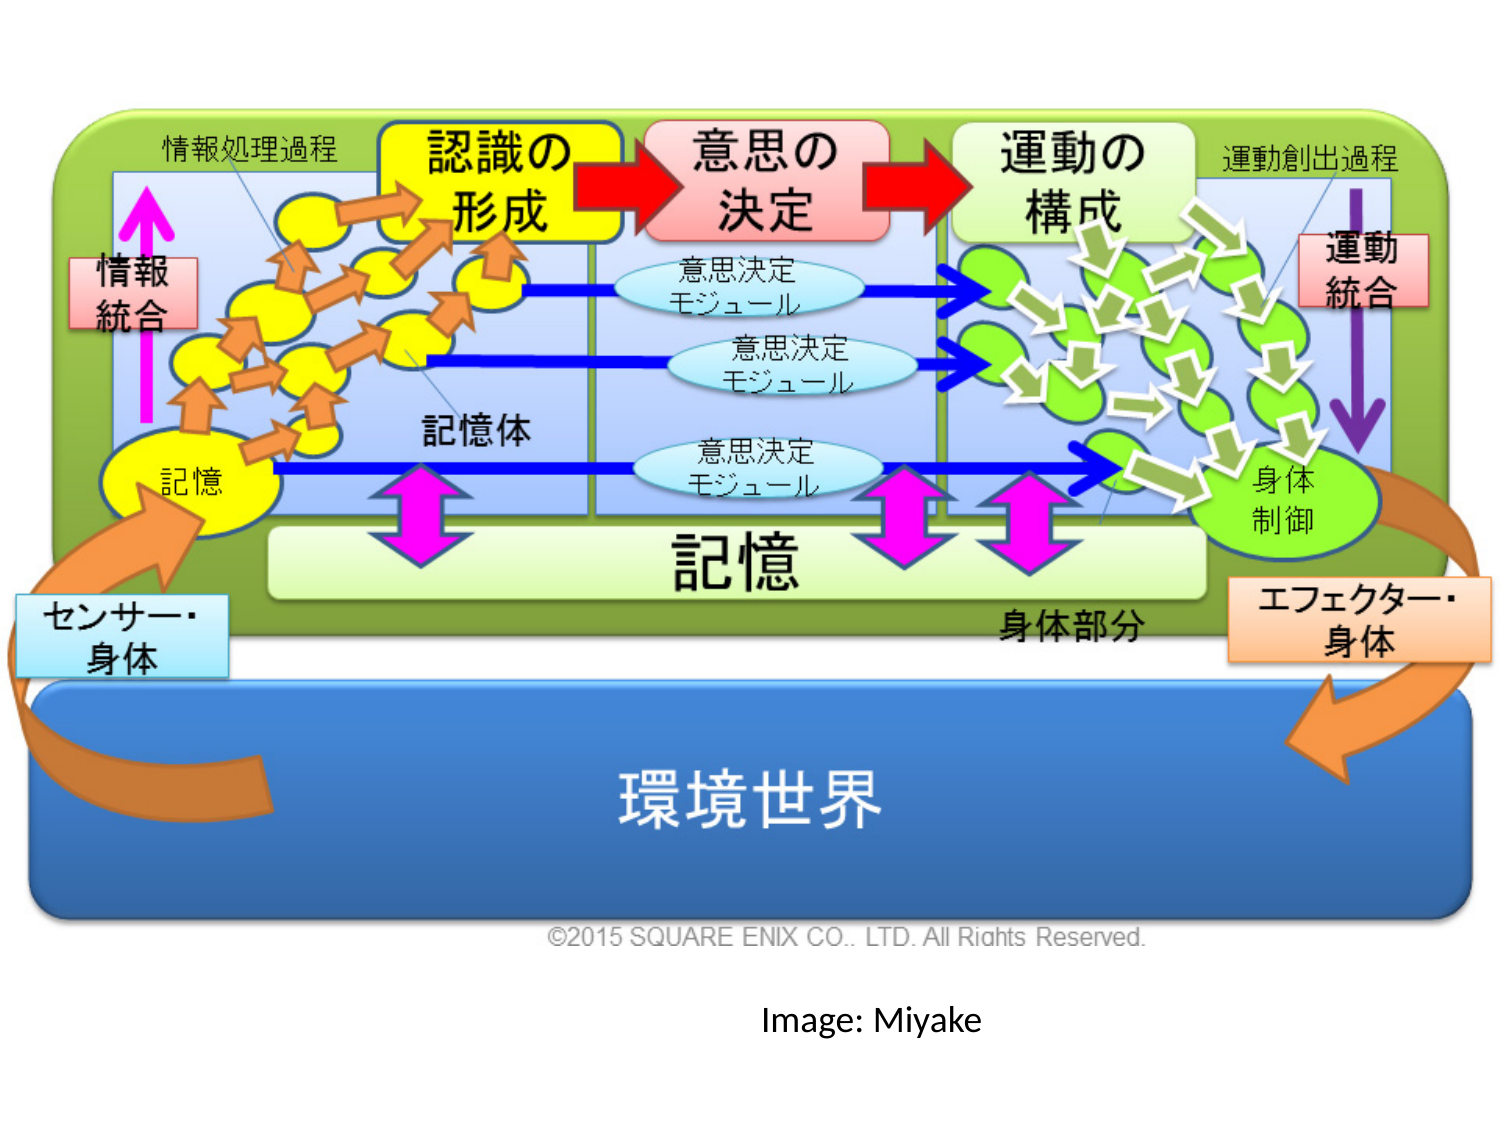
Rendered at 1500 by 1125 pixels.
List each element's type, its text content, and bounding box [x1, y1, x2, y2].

picture [0, 101, 1500, 946]
text_box Image: Miyake [746, 987, 1010, 1048]
